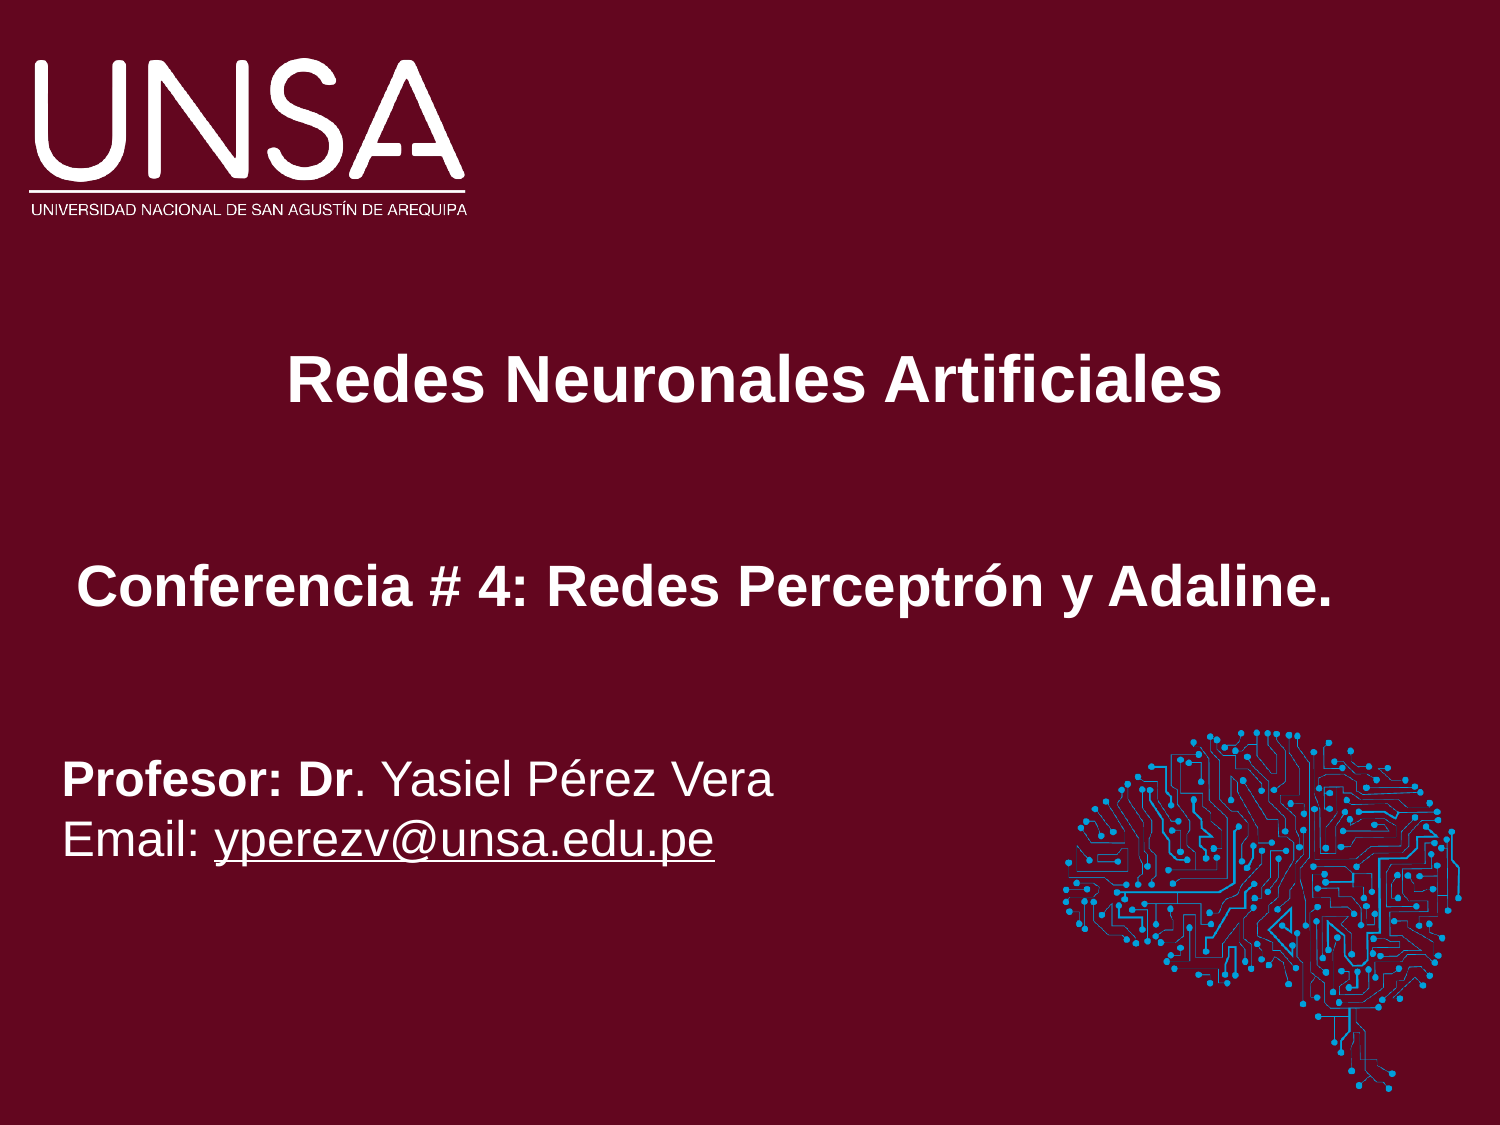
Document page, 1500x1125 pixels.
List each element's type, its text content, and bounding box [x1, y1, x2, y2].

picture [29, 58, 467, 216]
text_box Redes Neuronales Artificiales Conferencia # 4: Redes Perceptrón y Adaline. [61, 324, 1450, 600]
text_box Profesor: Dr. Yasiel Pérez Vera Email: yperezv@unsa.edu.pe [61, 676, 1421, 938]
picture [1049, 713, 1482, 1108]
